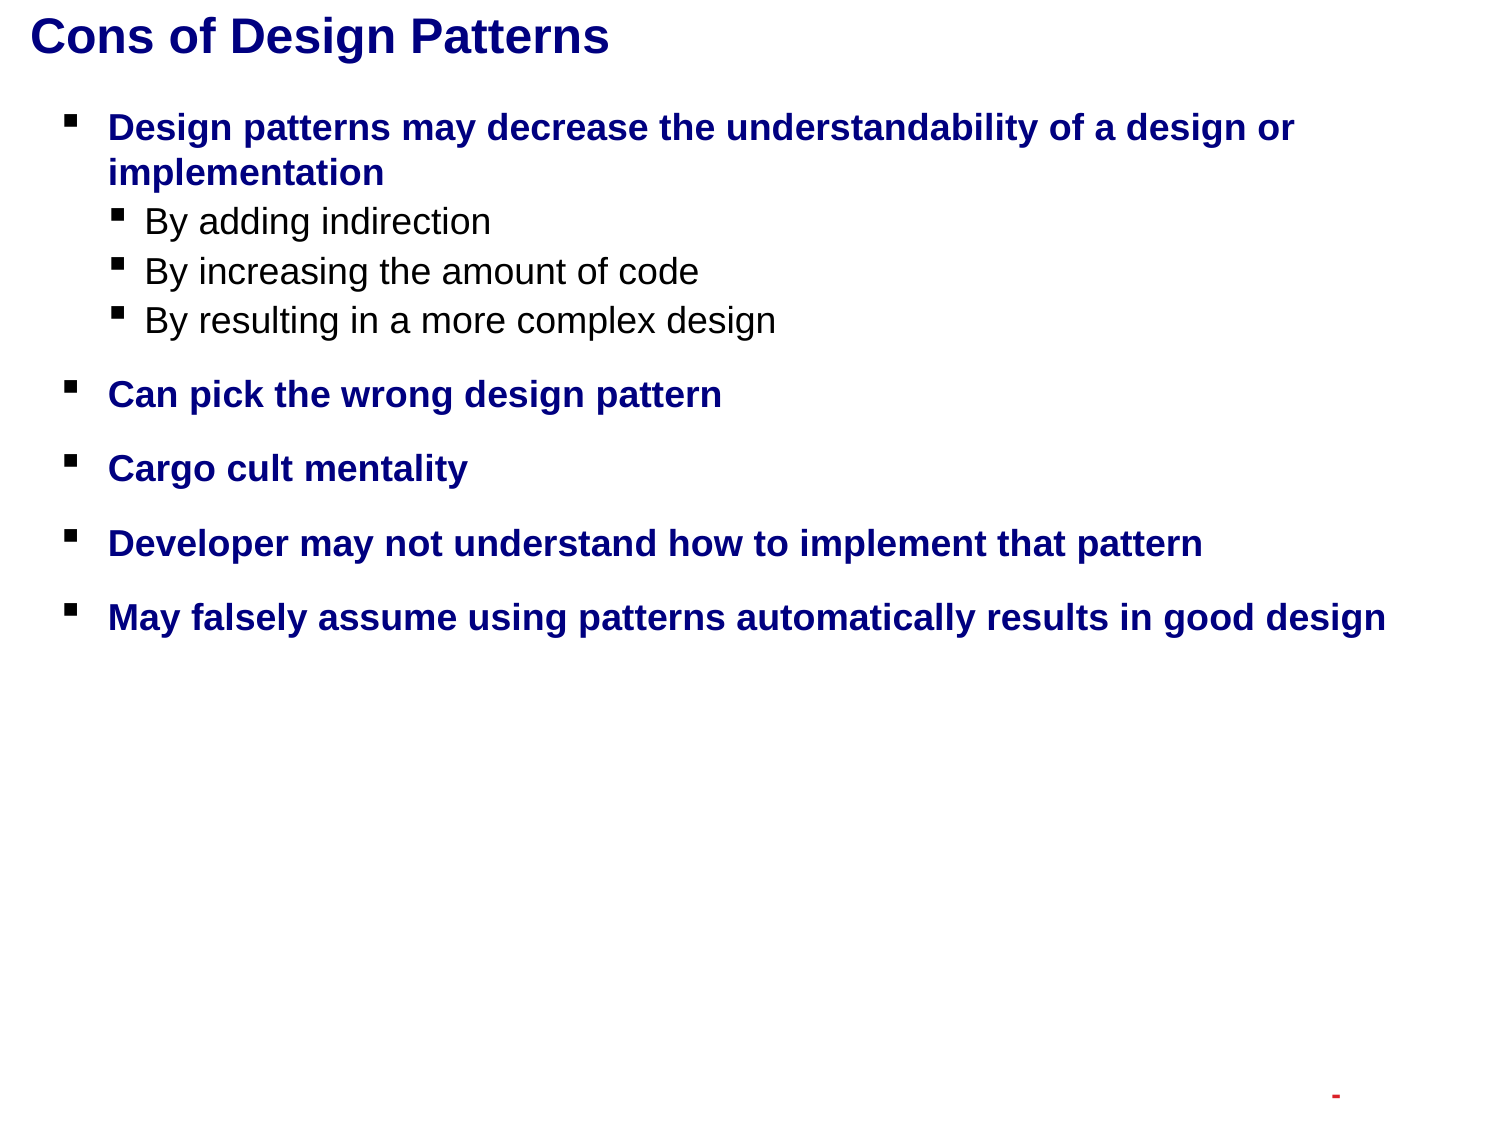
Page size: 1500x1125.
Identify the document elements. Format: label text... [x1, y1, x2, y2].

list Design patterns may decrease the understandability of a design or implementation By adding indirection By increasing the amount of code By resulting in a more complex design Can pick the wrong design pattern Cargo cult mentality Developer may not understand how to implement that pattern May falsely assume using patterns automatically results in good design [45, 95, 1457, 651]
title Cons of Design Patterns [0, 0, 1500, 67]
